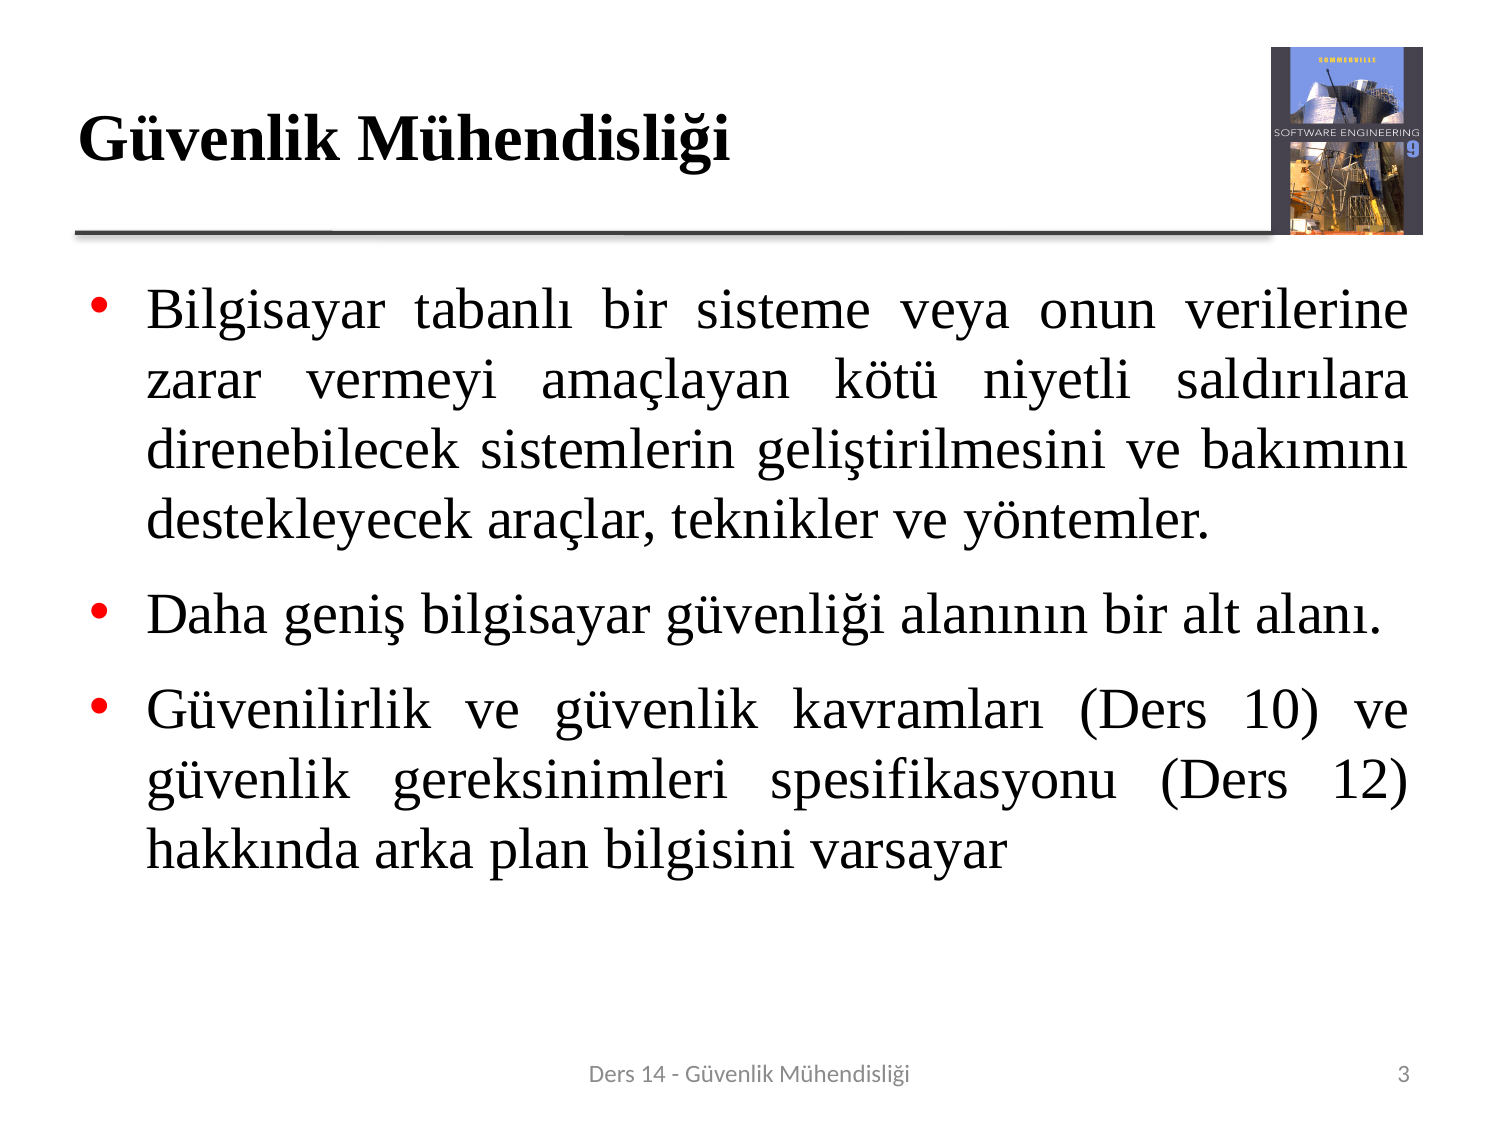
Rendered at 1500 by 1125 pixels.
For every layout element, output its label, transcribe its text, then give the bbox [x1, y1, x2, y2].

slide_number 3 [1074, 1042, 1425, 1103]
footer Ders 14 - Güvenlik Mühendisliği [512, 1042, 988, 1103]
picture [1271, 47, 1423, 235]
title Güvenlik Mühendisliği [62, 42, 1366, 226]
list Bilgisayar tabanlı bir sisteme veya onun verilerine zarar vermeyi amaçlayan kötü niyetli saldırılara direnebilecek sistemlerin geliştirilmesini ve bakımını destekleyecek araçlar, teknikler ve yöntemler. Daha geniş bilgisayar güvenliği alanının bir alt alanı. Güvenilirlik ve güvenlik kavramları (Ders 10) ve güvenlik gereksinimleri spesifikasyonu (Ders 12) hakkında arka plan bilgisini varsayar [75, 262, 1425, 1005]
